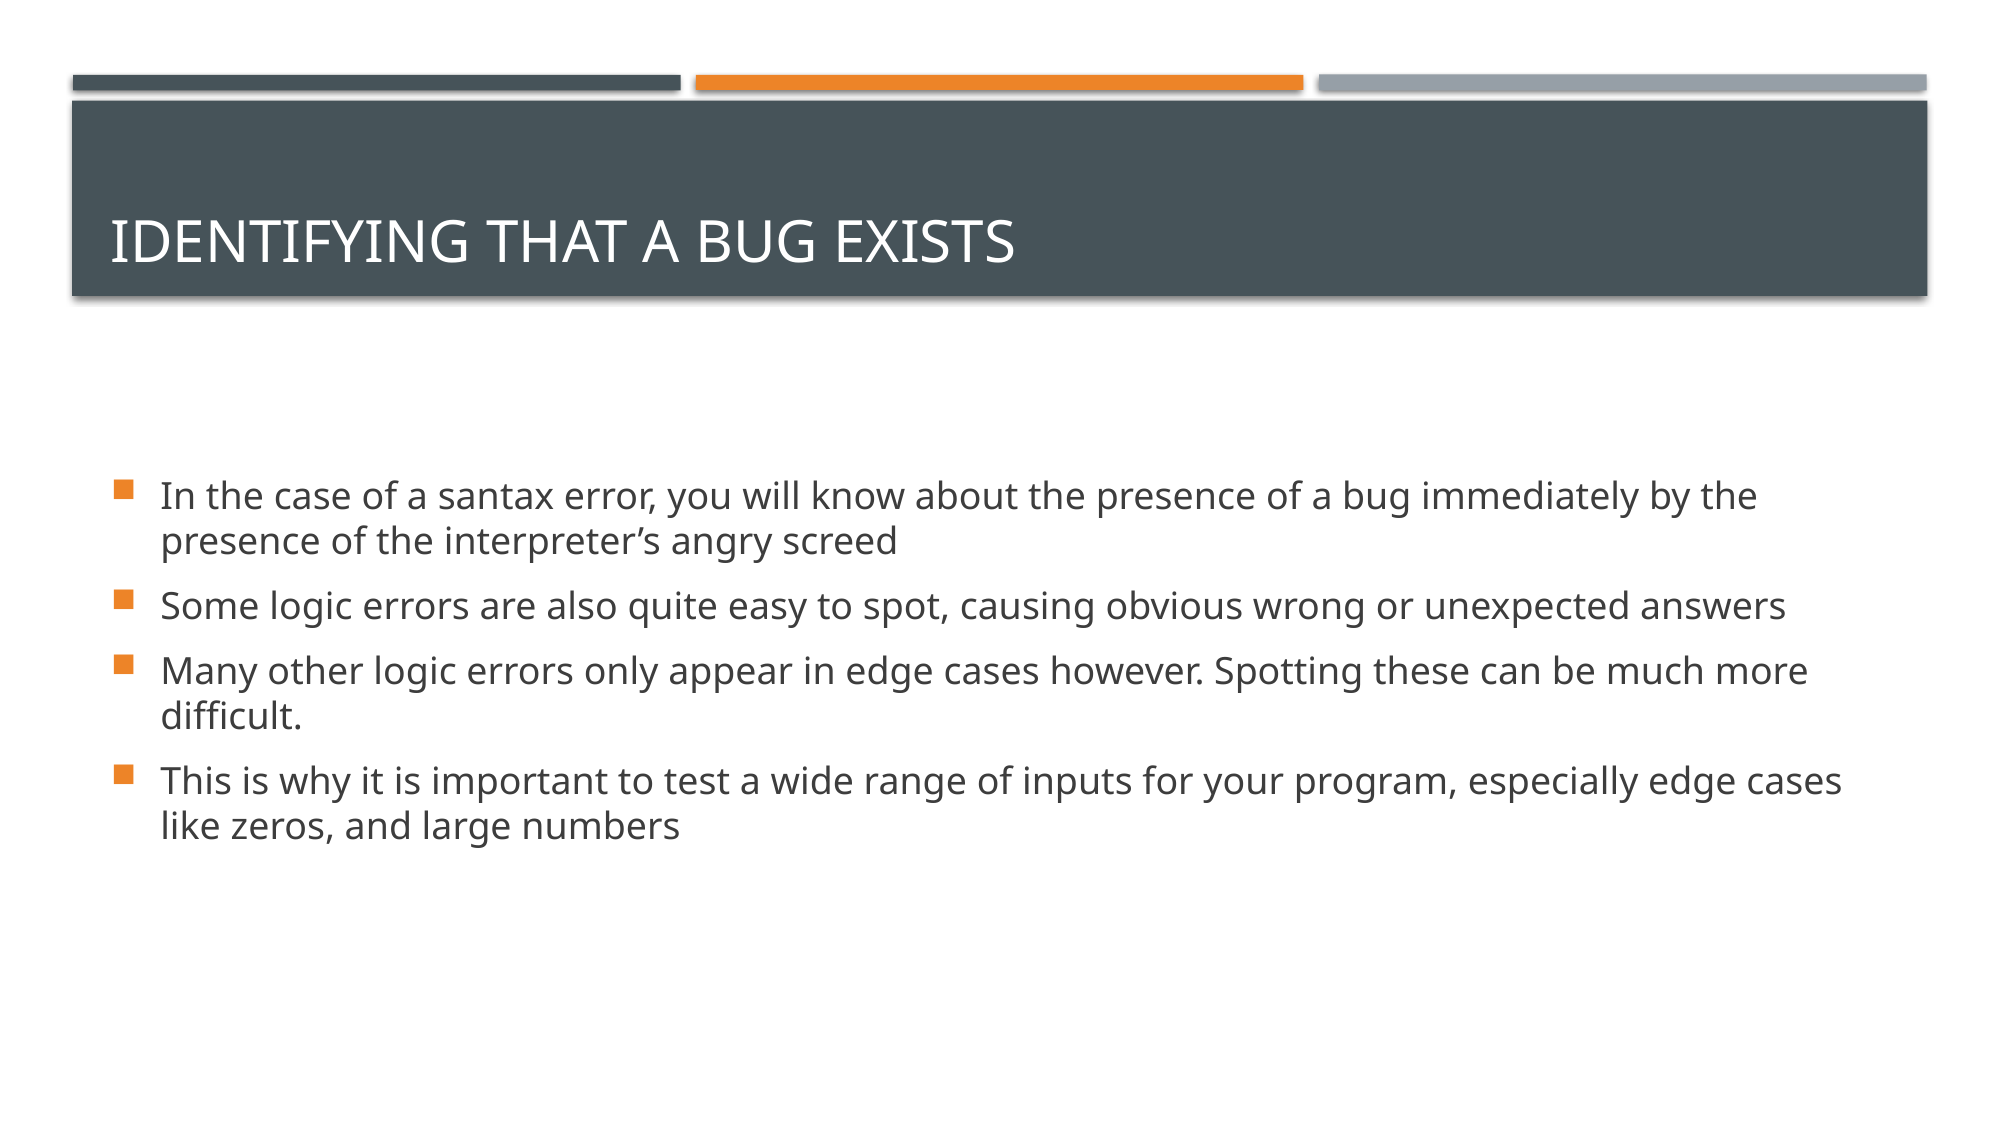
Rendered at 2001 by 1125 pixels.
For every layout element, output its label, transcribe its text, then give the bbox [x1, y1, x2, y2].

list In the case of a santax error, you will know about the presence of a bug immediately by the presence of the interpreter’s angry screed Some logic errors are also quite easy to spot, causing obvious wrong or unexpected answers Many other logic errors only appear in edge cases however. Spotting these can be much more difficult. This is why it is important to test a wide range of inputs for your program, especially edge cases like zeros, and large numbers [95, 357, 1905, 962]
title Identifying that a bug exists [95, 115, 1905, 282]
